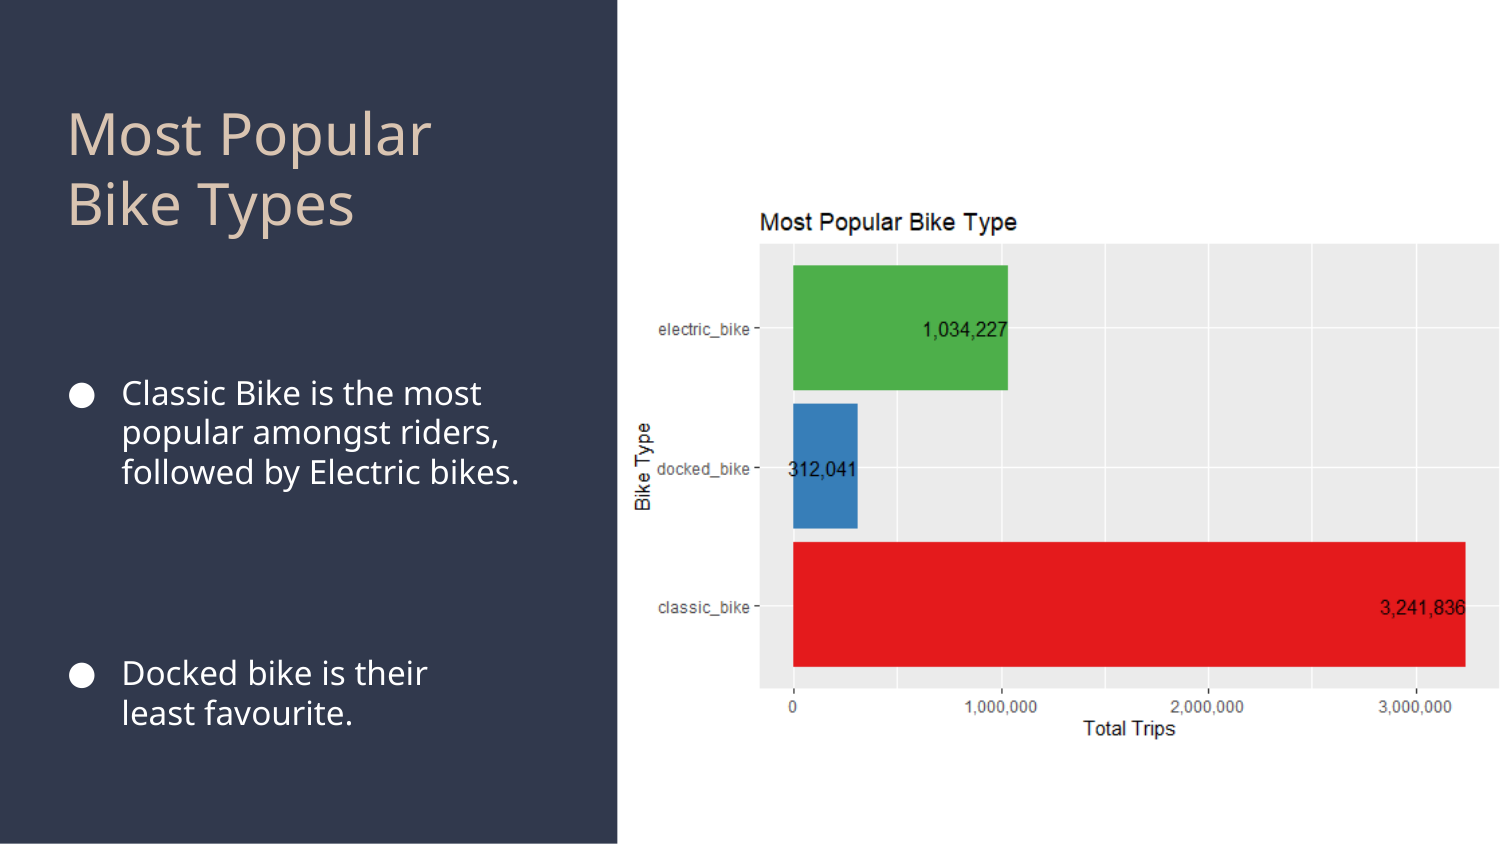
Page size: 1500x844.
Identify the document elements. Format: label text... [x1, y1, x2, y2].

title Most Popular Bike Types [51, 82, 565, 383]
text_box Docked bike is their least favourite. [31, 589, 506, 747]
list Classic Bike is the most popular amongst riders, followed by Electric bikes. [31, 317, 545, 572]
picture [623, 201, 1500, 749]
